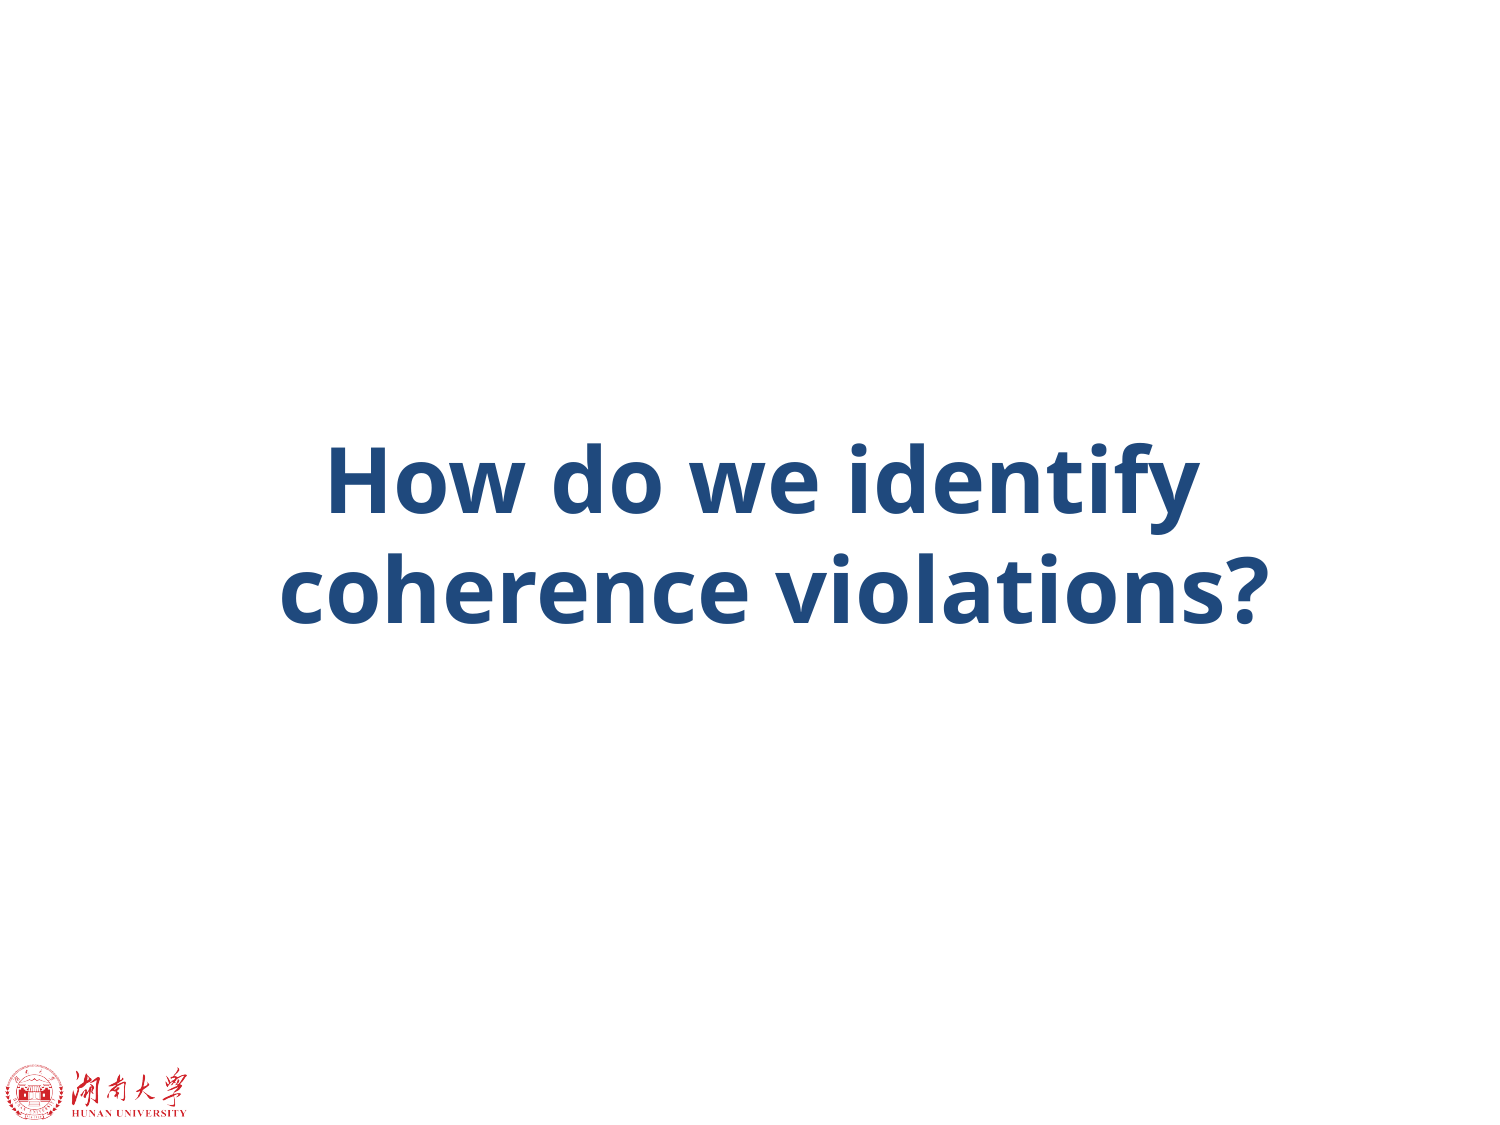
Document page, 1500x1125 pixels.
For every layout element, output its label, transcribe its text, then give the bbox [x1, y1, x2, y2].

picture [0, 1045, 216, 1125]
list How do we identify coherence violations? [24, 162, 1500, 1100]
